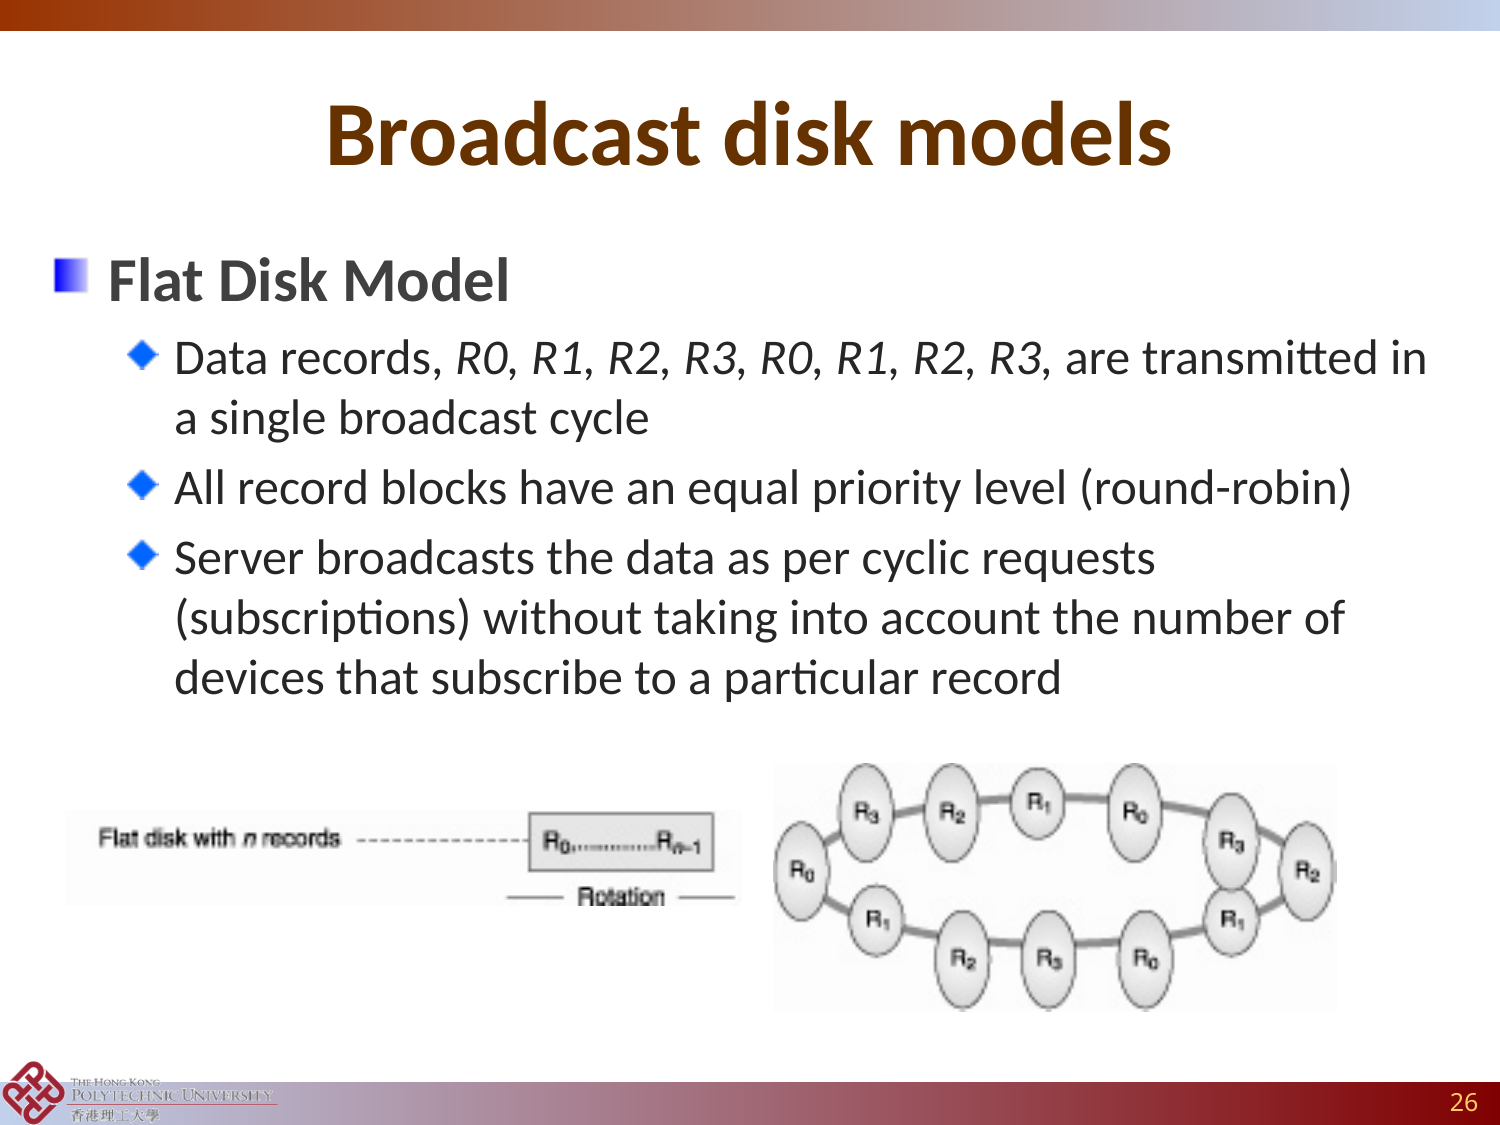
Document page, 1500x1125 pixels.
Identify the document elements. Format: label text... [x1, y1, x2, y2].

list Flat Disk Model Data records, R0, R1, R2, R3, R0, R1, R2, R3, are transmitted in a single broadcast cycle All record blocks have an equal priority level (round-robin) Server broadcasts the data as per cyclic requests (subscriptions) without taking into account the number of devices that subscribe to a particular record [37, 231, 1463, 977]
picture [127, 538, 159, 570]
picture [64, 810, 742, 906]
picture [127, 338, 159, 370]
title Broadcast disk models [0, 66, 1500, 220]
picture [52, 256, 92, 297]
picture [0, 1061, 278, 1125]
picture [127, 468, 159, 500]
picture [773, 762, 1337, 1012]
